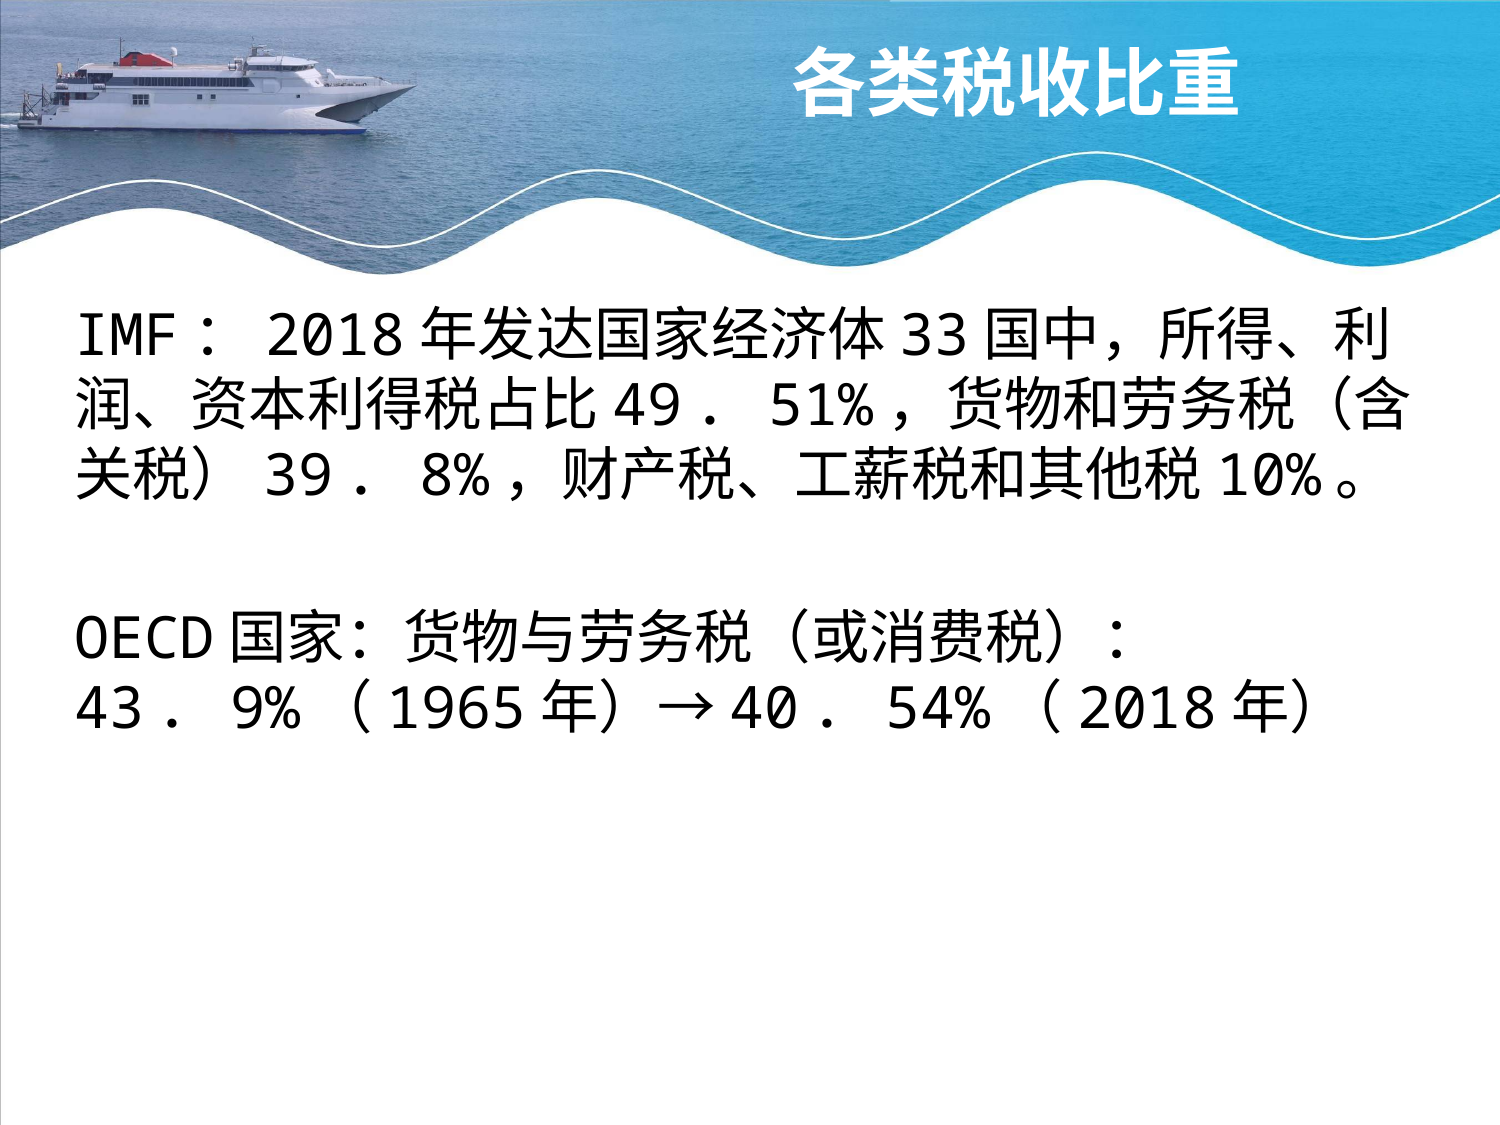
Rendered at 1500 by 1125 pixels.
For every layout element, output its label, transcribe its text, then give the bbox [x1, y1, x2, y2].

title 各类税收比重 [514, 11, 1427, 150]
picture [0, 0, 1500, 1125]
list IMF：2018年发达国家经济体33国中，所得、利润、资本利得税占比49．51%，货物和劳务税（含关税）39．8%，财产税、工薪税和其他税10%。 OECD国家：货物与劳务税（或消费税）：43．9%（1965年）→40．54%（2018年） [74, 296, 1426, 1035]
